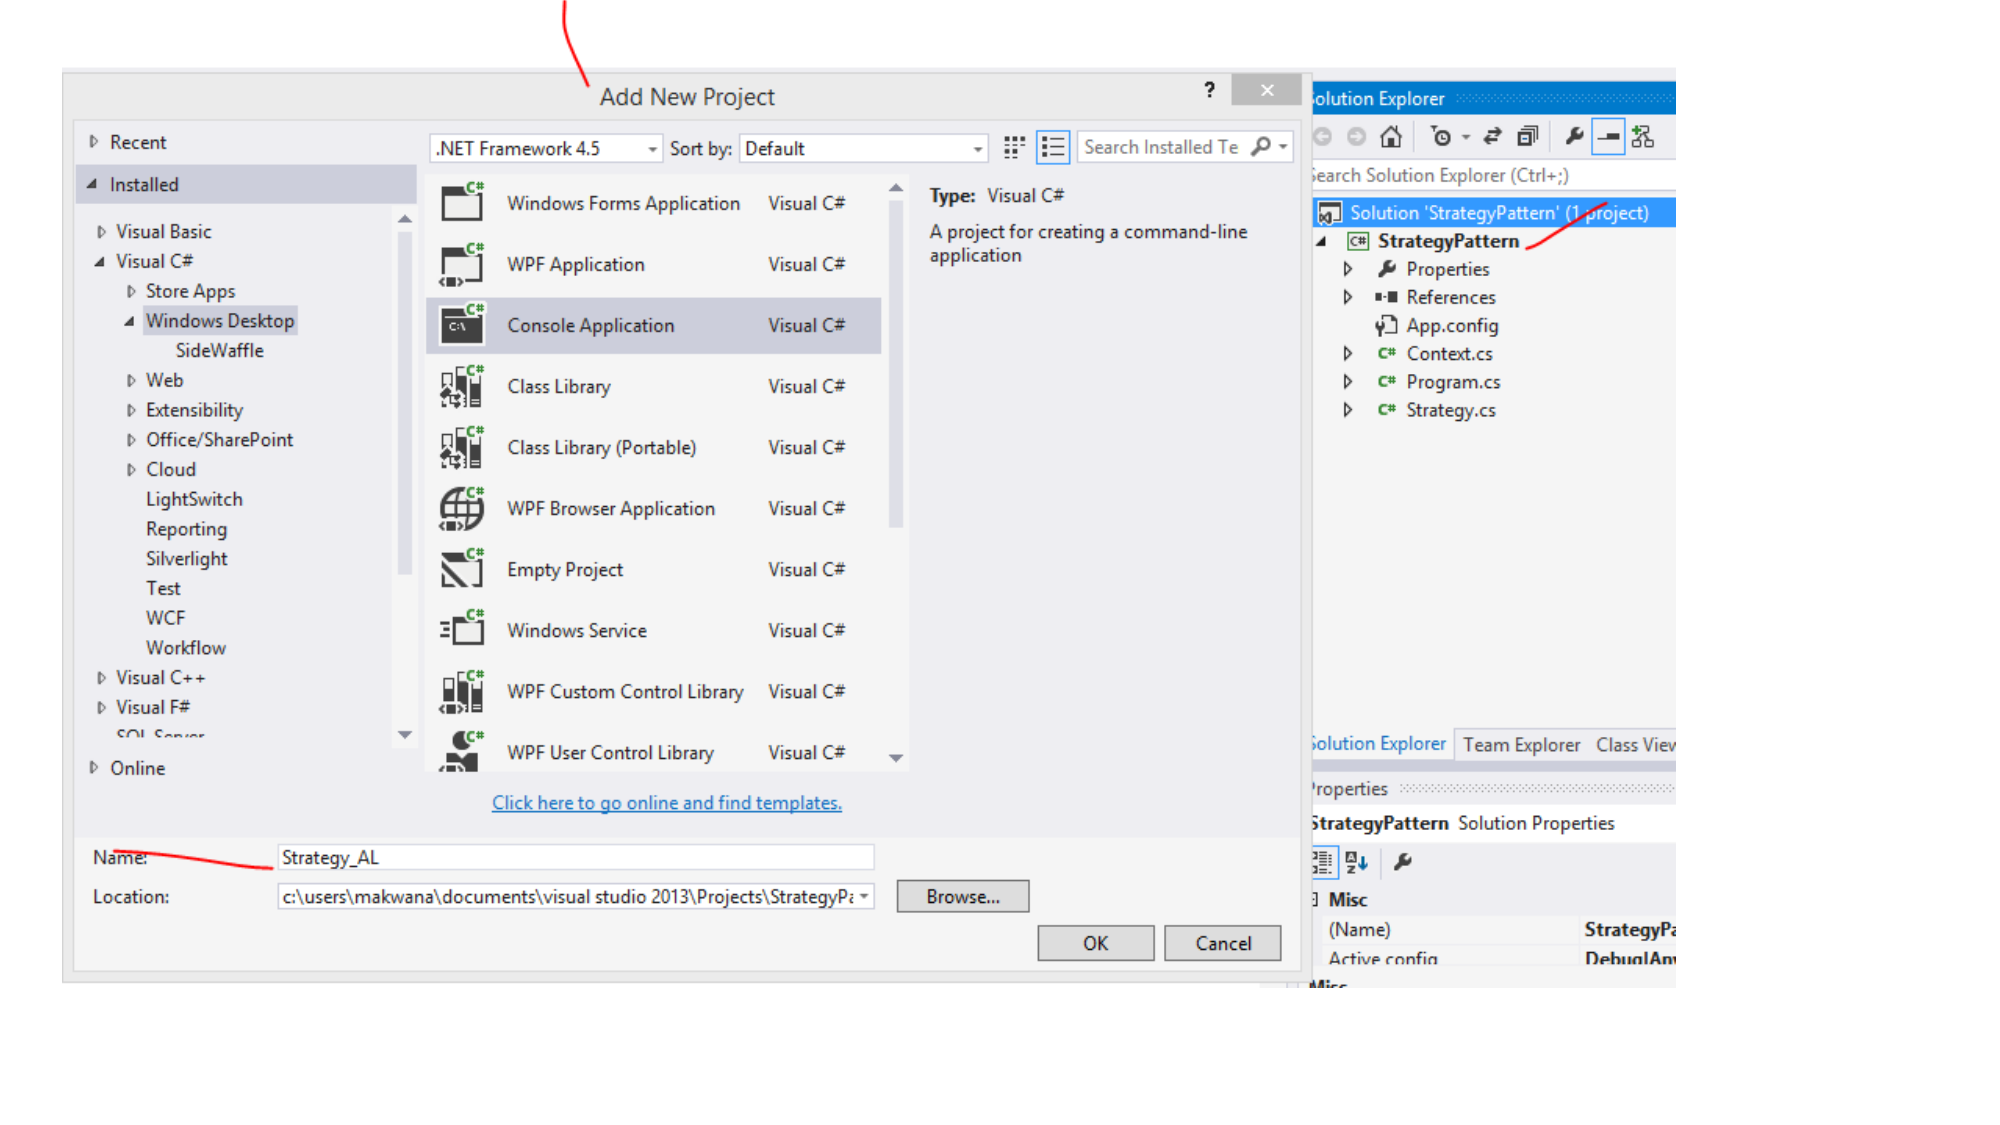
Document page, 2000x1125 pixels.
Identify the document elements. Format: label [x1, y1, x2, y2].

picture [62, 0, 1676, 988]
